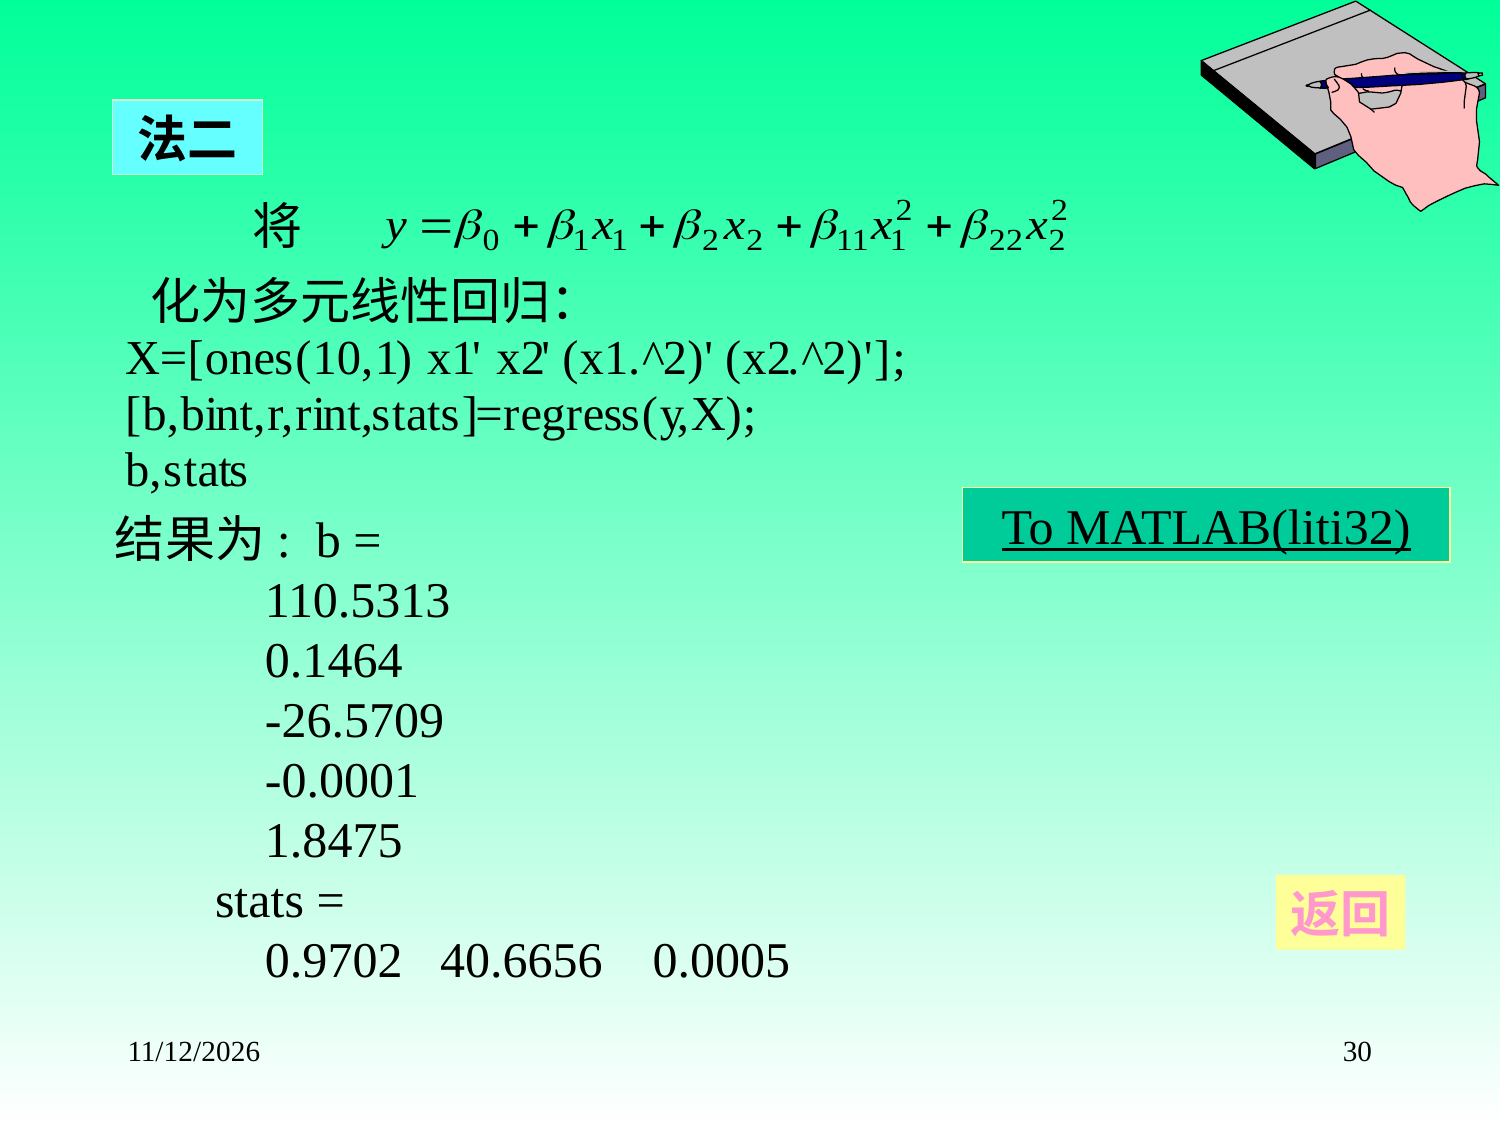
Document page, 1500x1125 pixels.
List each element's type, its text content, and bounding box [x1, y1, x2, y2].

text_box 返回 [1275, 874, 1406, 950]
text_box 法二 [112, 99, 263, 175]
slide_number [112, 1024, 426, 1101]
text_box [124, 274, 1500, 506]
text_box 结果为: b = 110.5313 0.1464 -26.5709 -0.0001 1.8475 stats = 0.9702 40.6656 0.0005 [100, 499, 805, 995]
slide_number 30 [1074, 1024, 1388, 1101]
picture [1199, 0, 1500, 213]
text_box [112, 187, 1124, 338]
text_box To MATLAB(liti32) [962, 517, 1450, 563]
